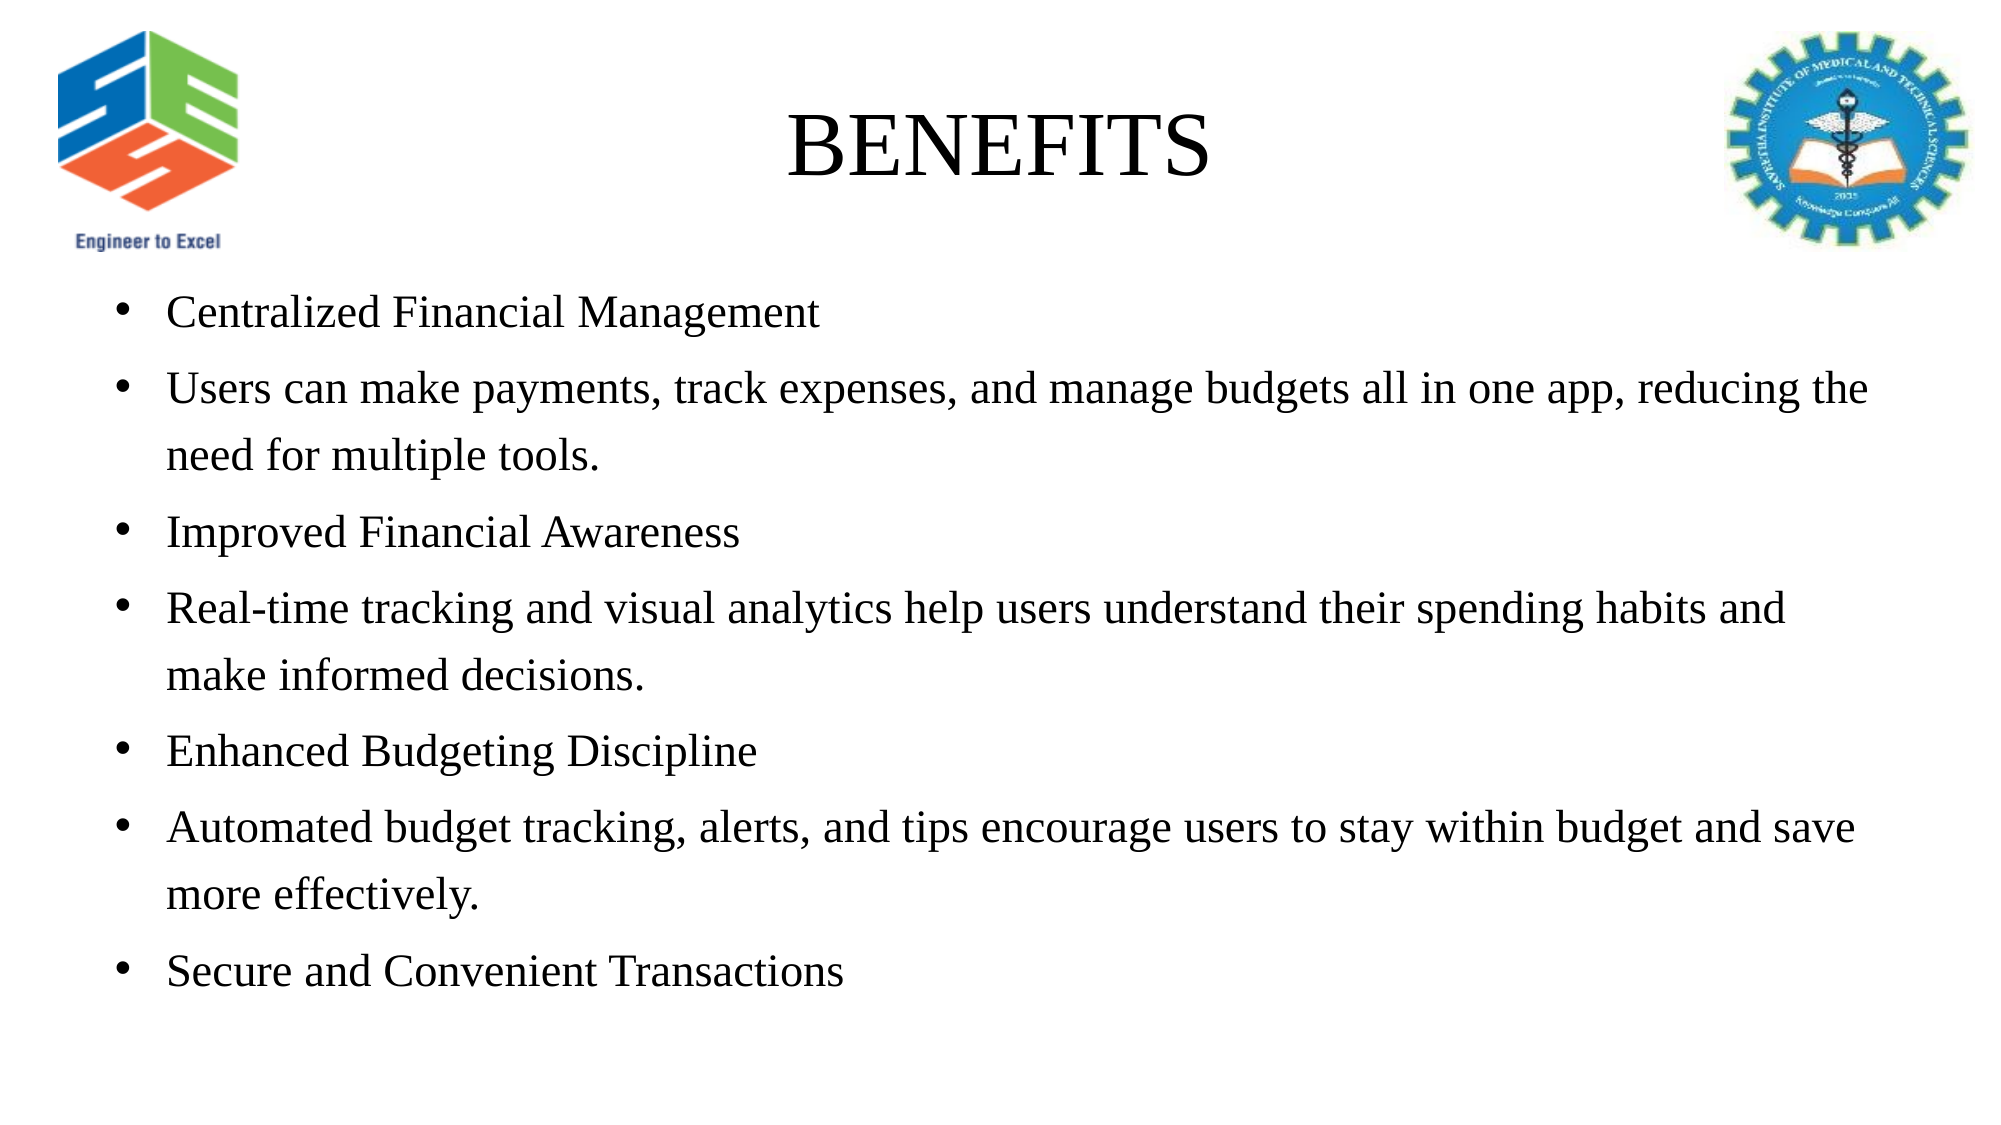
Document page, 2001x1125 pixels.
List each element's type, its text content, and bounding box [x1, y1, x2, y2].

list Centralized Financial Management Users can make payments, track expenses, and manage budgets all in one app, reducing the need for multiple tools. Improved Financial Awareness Real-time tracking and visual analytics help users understand their spending habits and make informed decisions. Enhanced Budgeting Discipline Automated budget tracking, alerts, and tips encourage users to stay within budget and save more effectively. Secure and Convenient Transactions [99, 262, 1900, 1005]
picture [1724, 31, 1975, 252]
picture [58, 31, 246, 252]
title BENEFITS [251, 45, 1719, 233]
